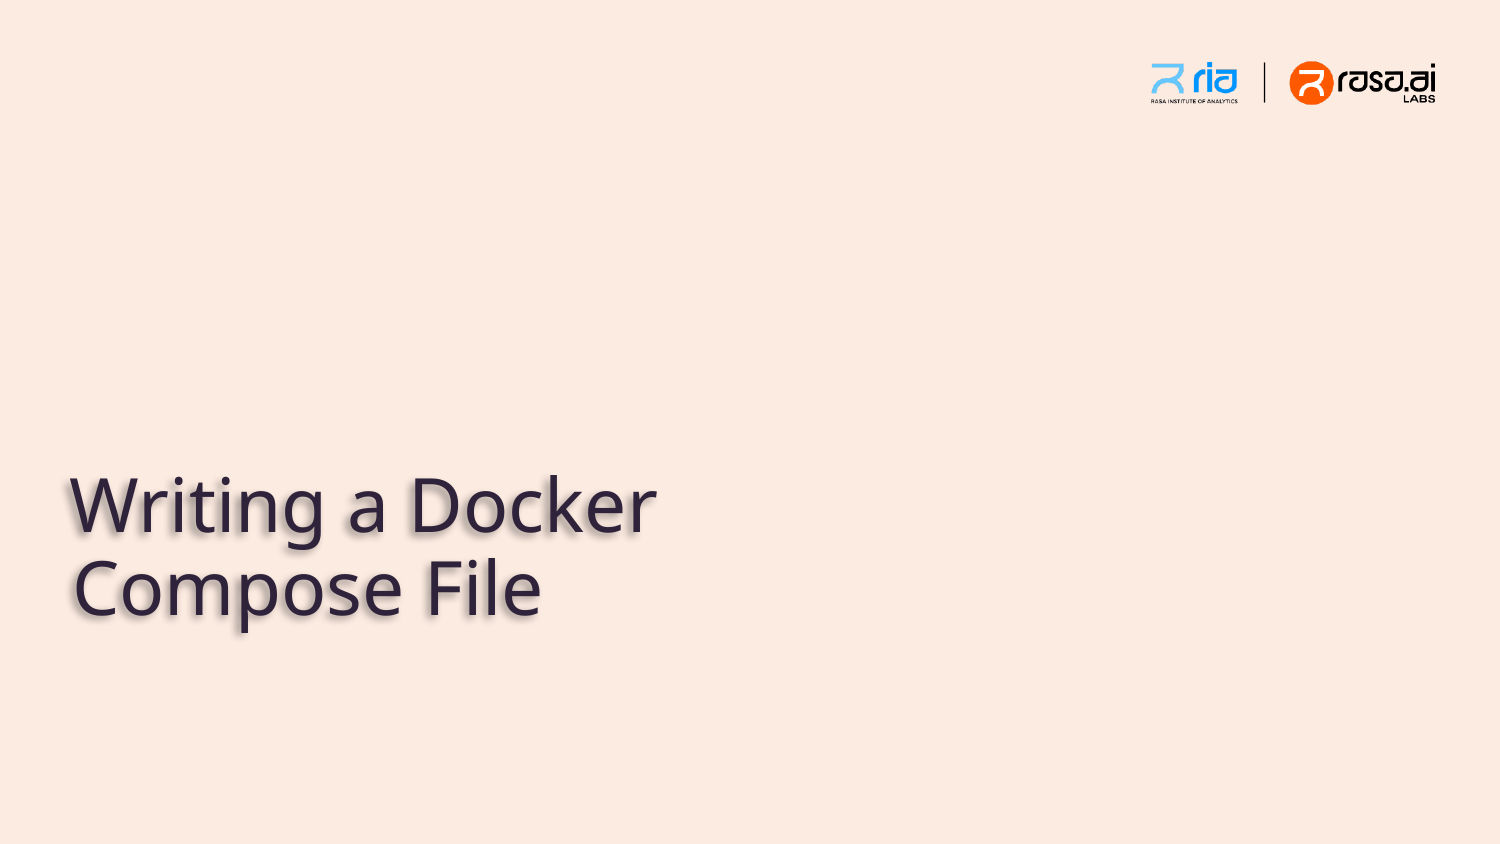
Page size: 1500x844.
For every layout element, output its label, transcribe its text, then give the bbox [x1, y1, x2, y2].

title Writing a Docker Compose File [70, 452, 686, 631]
picture [1149, 59, 1435, 105]
